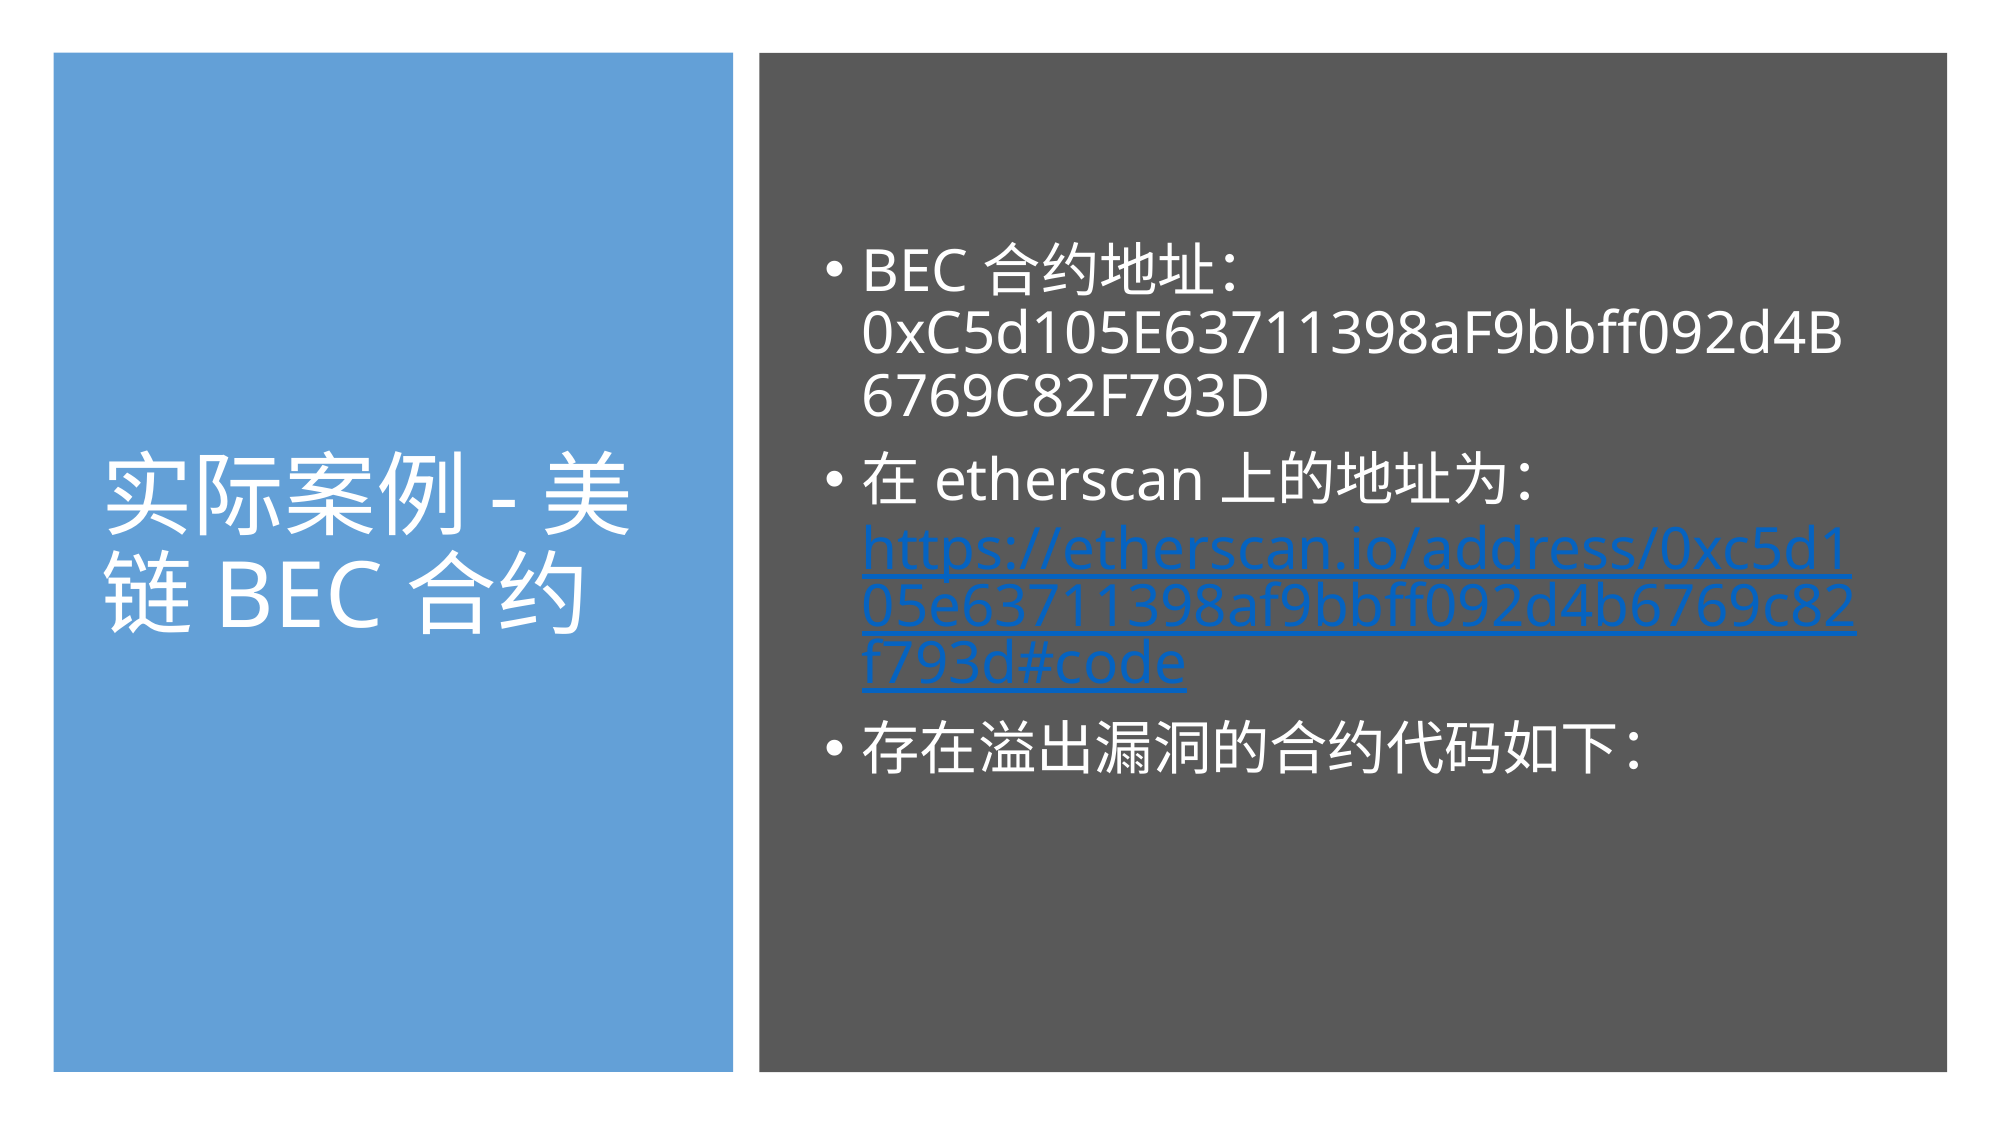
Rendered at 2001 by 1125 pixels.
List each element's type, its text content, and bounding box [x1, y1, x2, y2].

list BEC合约地址：0xC5d105E63711398aF9bbff092d4B6769C82F793D 在etherscan上的地址为：https://etherscan.io/address/0xc5d105e63711398af9bbff092d4b6769c82f793d#code 存在溢出漏洞的合约代码如下： [809, 95, 1892, 1002]
text_box [758, 52, 1948, 1073]
title 实际案例-美链BEC合约 [85, 95, 697, 1002]
text_box [53, 52, 734, 1073]
